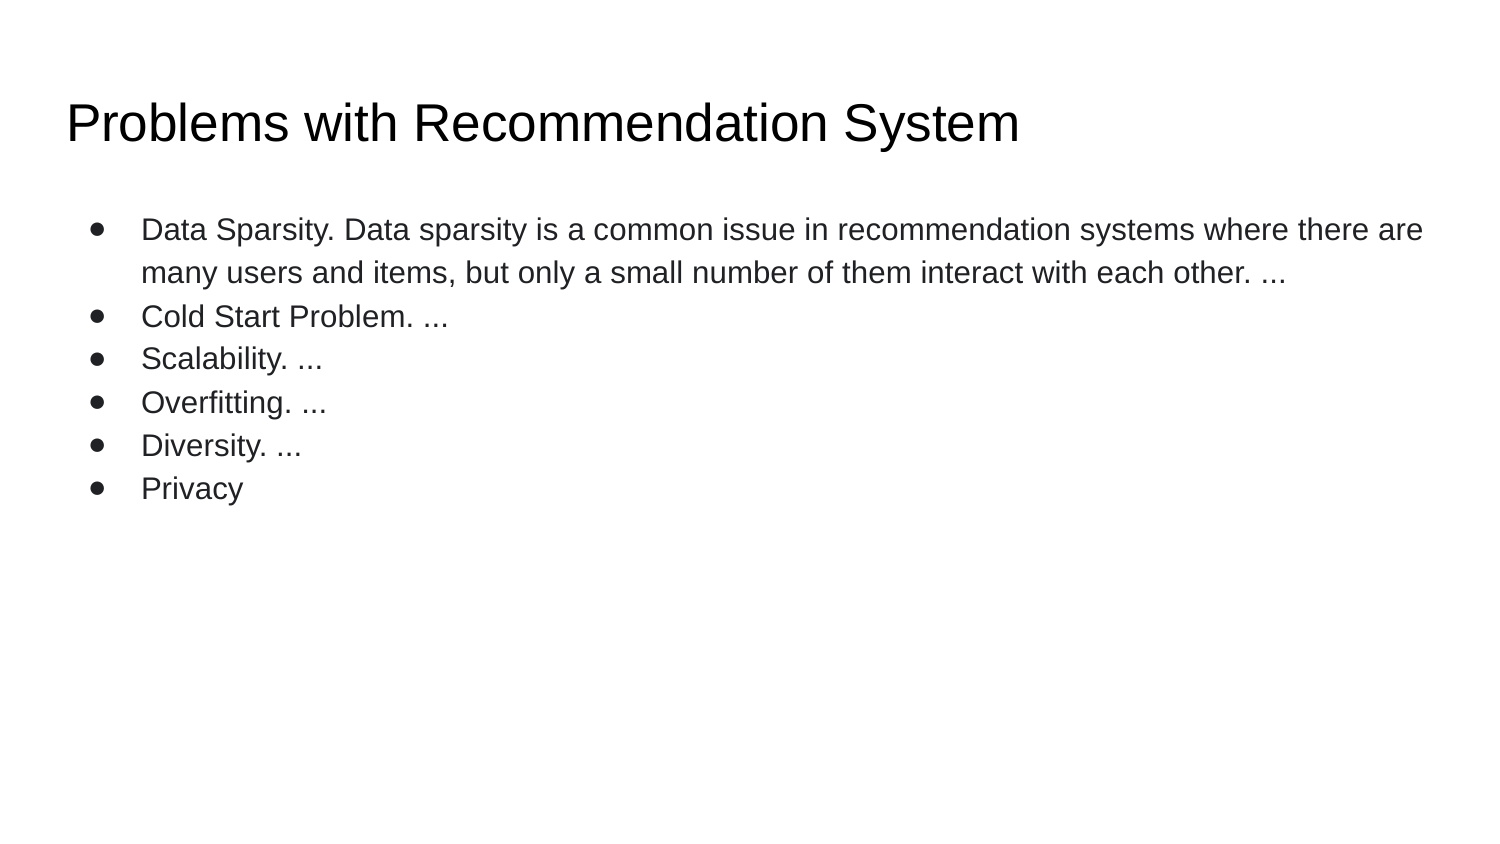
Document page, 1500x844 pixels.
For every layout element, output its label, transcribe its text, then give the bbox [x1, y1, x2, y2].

list Data Sparsity. Data sparsity is a common issue in recommendation systems where there are many users and items, but only a small number of them interact with each other. ... Cold Start Problem. ... Scalability. ... Overfitting. ... Diversity. ... Privacy [51, 189, 1449, 750]
title Problems with Recommendation System [51, 72, 1449, 167]
